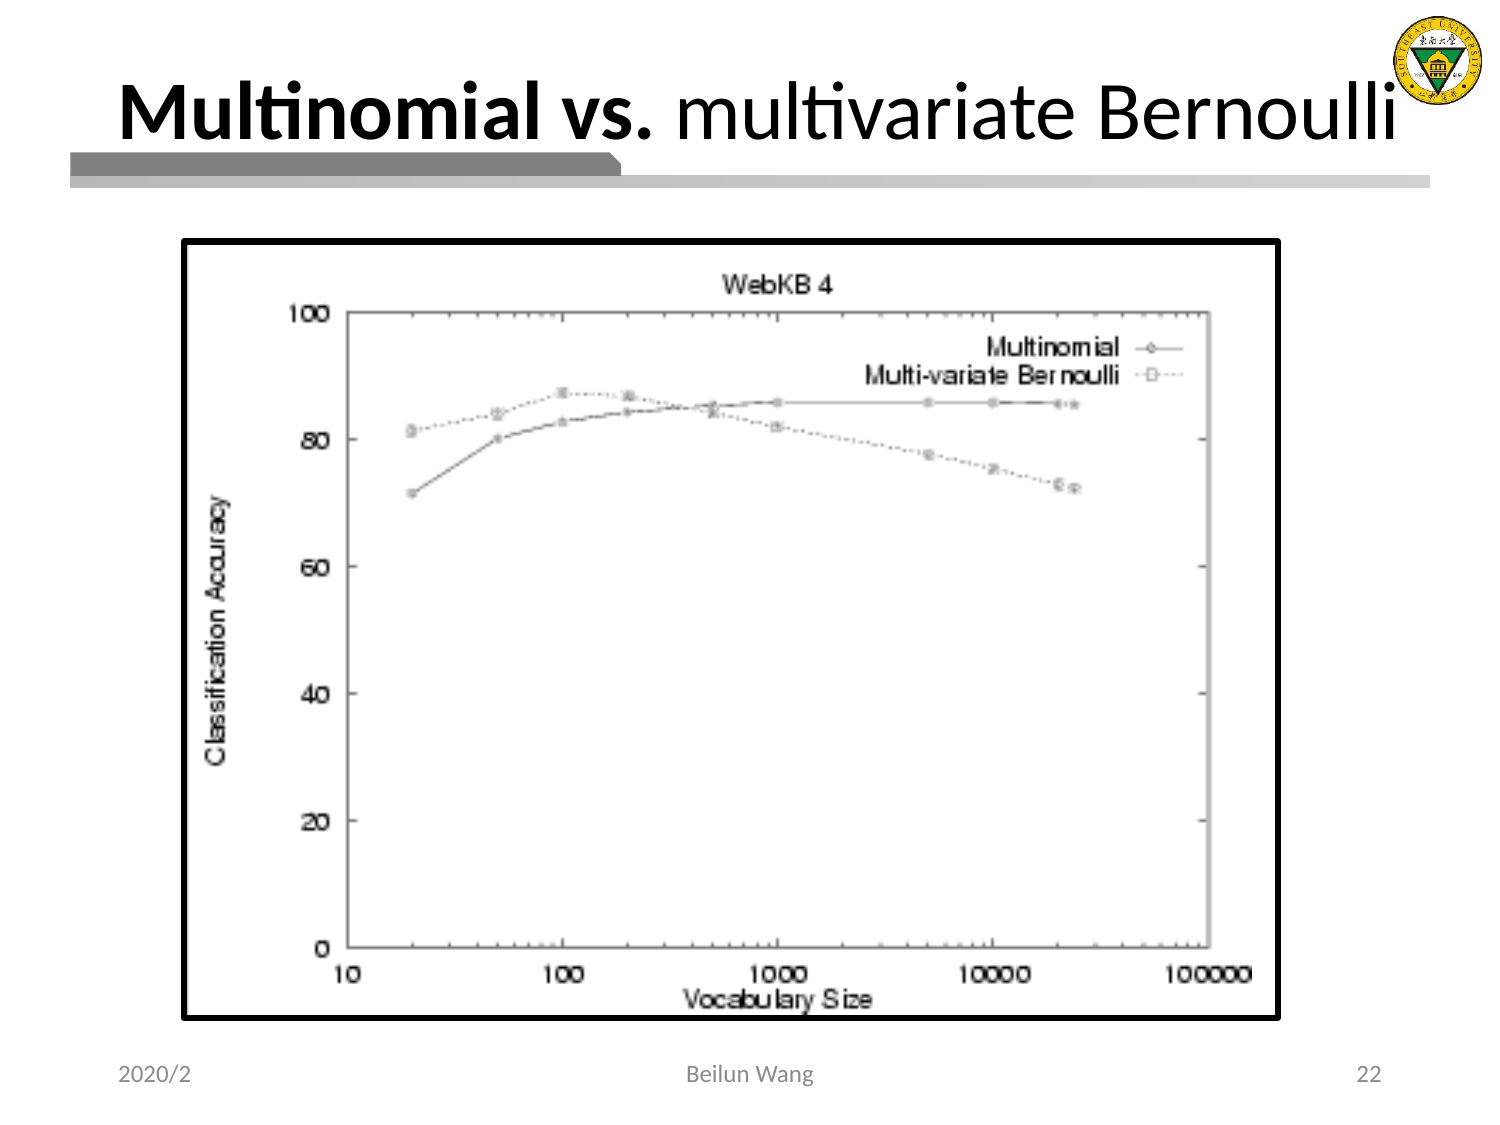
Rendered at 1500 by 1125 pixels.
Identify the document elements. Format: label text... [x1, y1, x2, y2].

slide_number 2020/2 [103, 1042, 441, 1103]
title Multinomial vs. multivariate Bernoulli [103, 59, 1431, 154]
footer Beilun Wang [496, 1042, 1004, 1103]
picture [1393, 16, 1482, 105]
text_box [183, 241, 1278, 1018]
slide_number 22 [1059, 1042, 1397, 1103]
